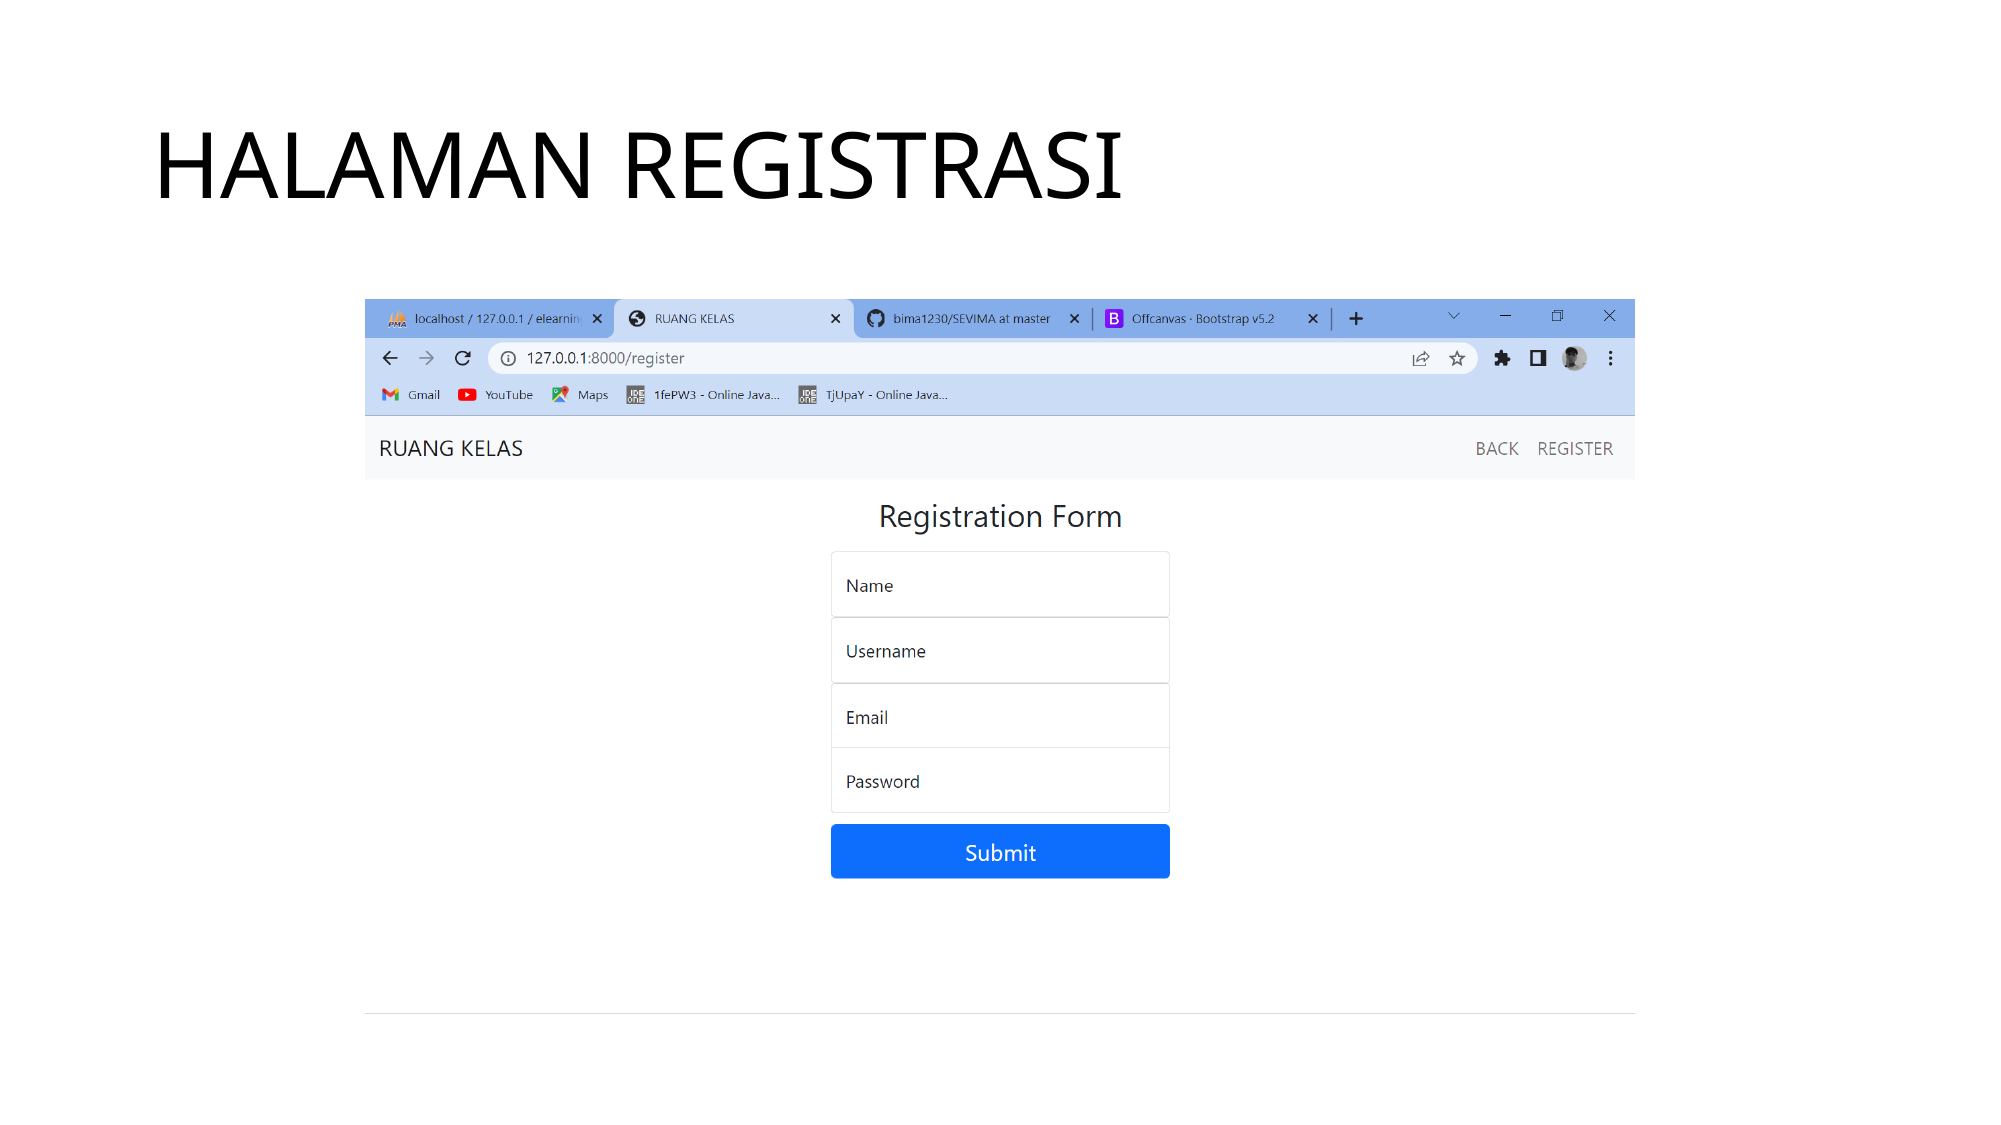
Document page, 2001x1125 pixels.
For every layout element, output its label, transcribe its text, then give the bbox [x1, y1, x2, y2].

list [365, 299, 1635, 1014]
title HALAMAN REGISTRASI [137, 59, 1863, 278]
